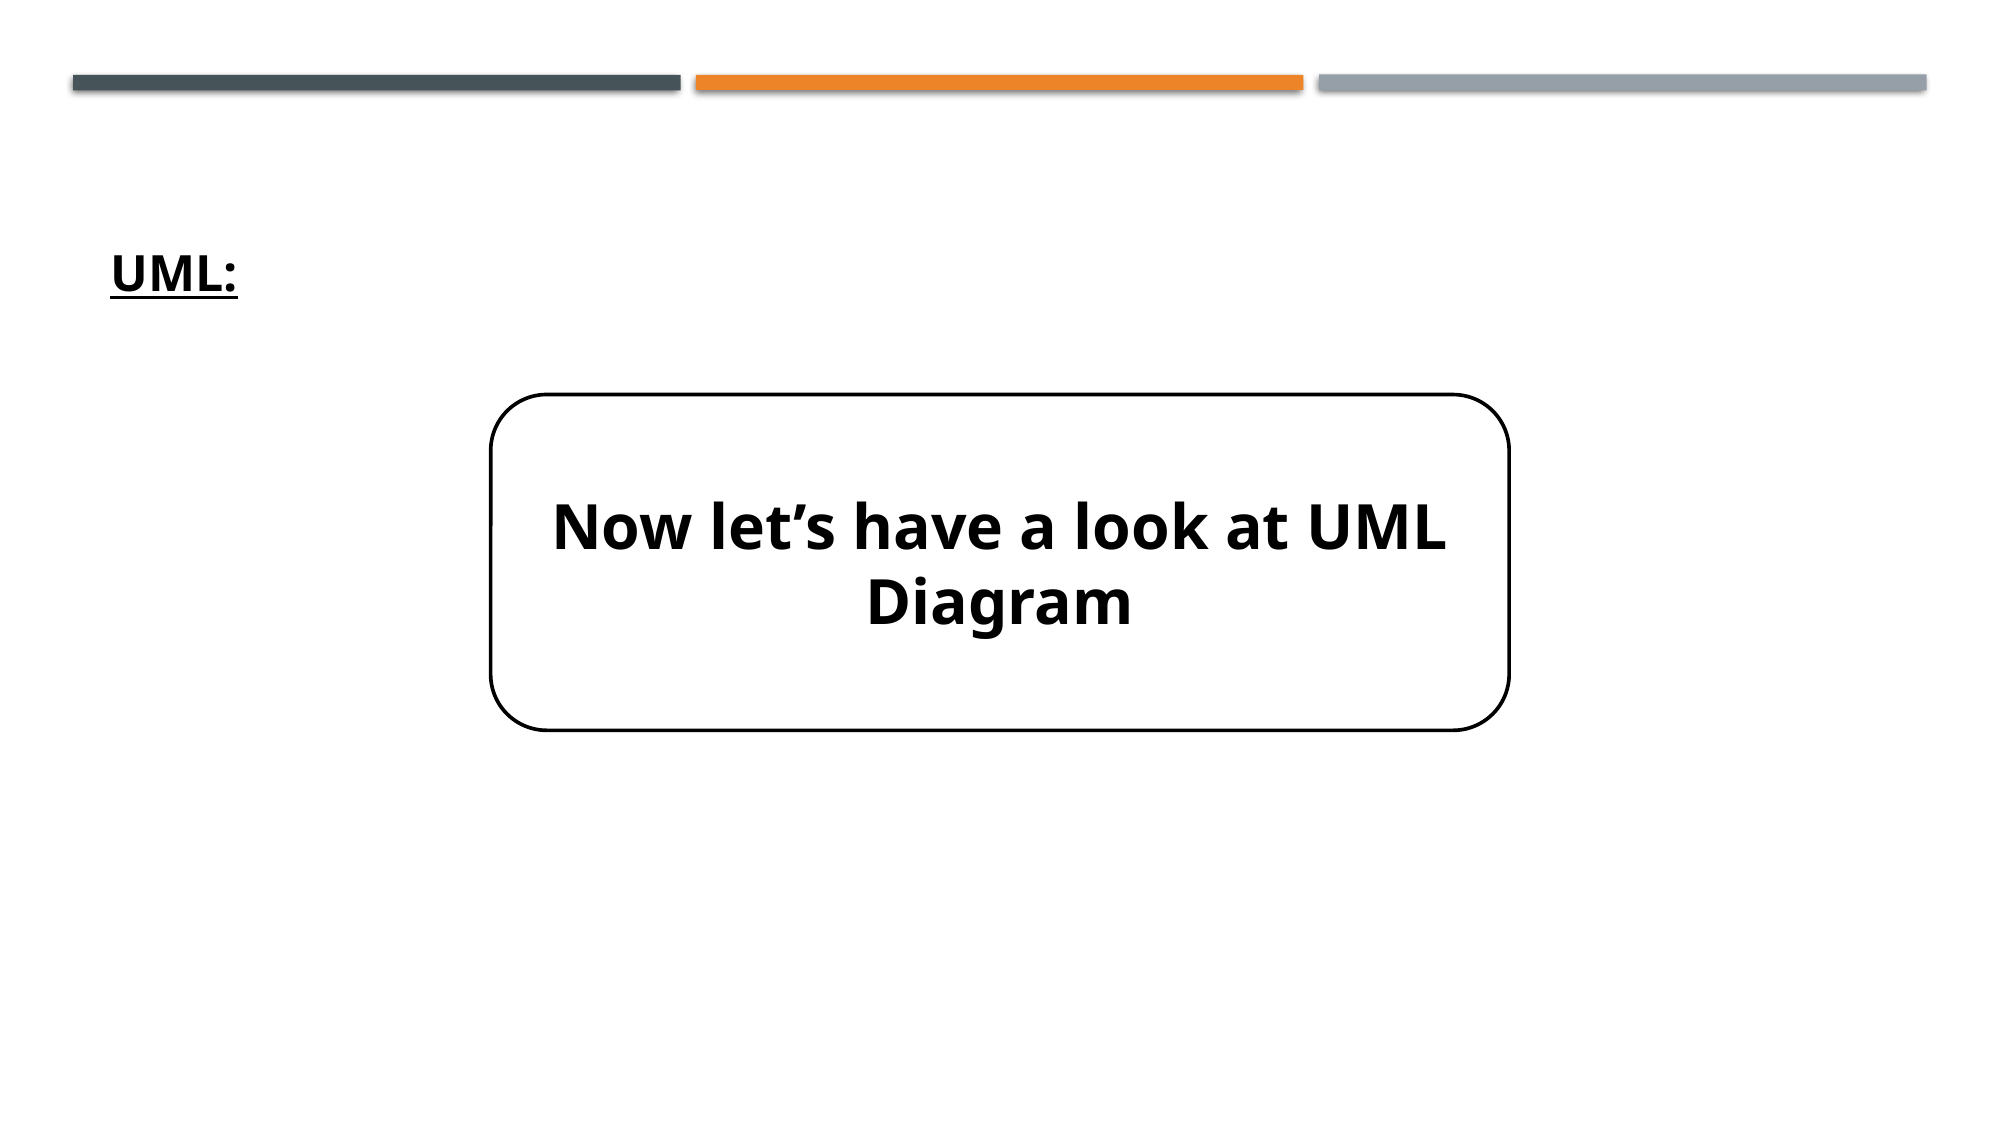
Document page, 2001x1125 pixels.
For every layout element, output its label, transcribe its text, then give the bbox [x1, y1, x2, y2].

text_box Now let’s have a look at UML Diagram [488, 392, 1511, 733]
title UML: [95, 115, 1905, 311]
